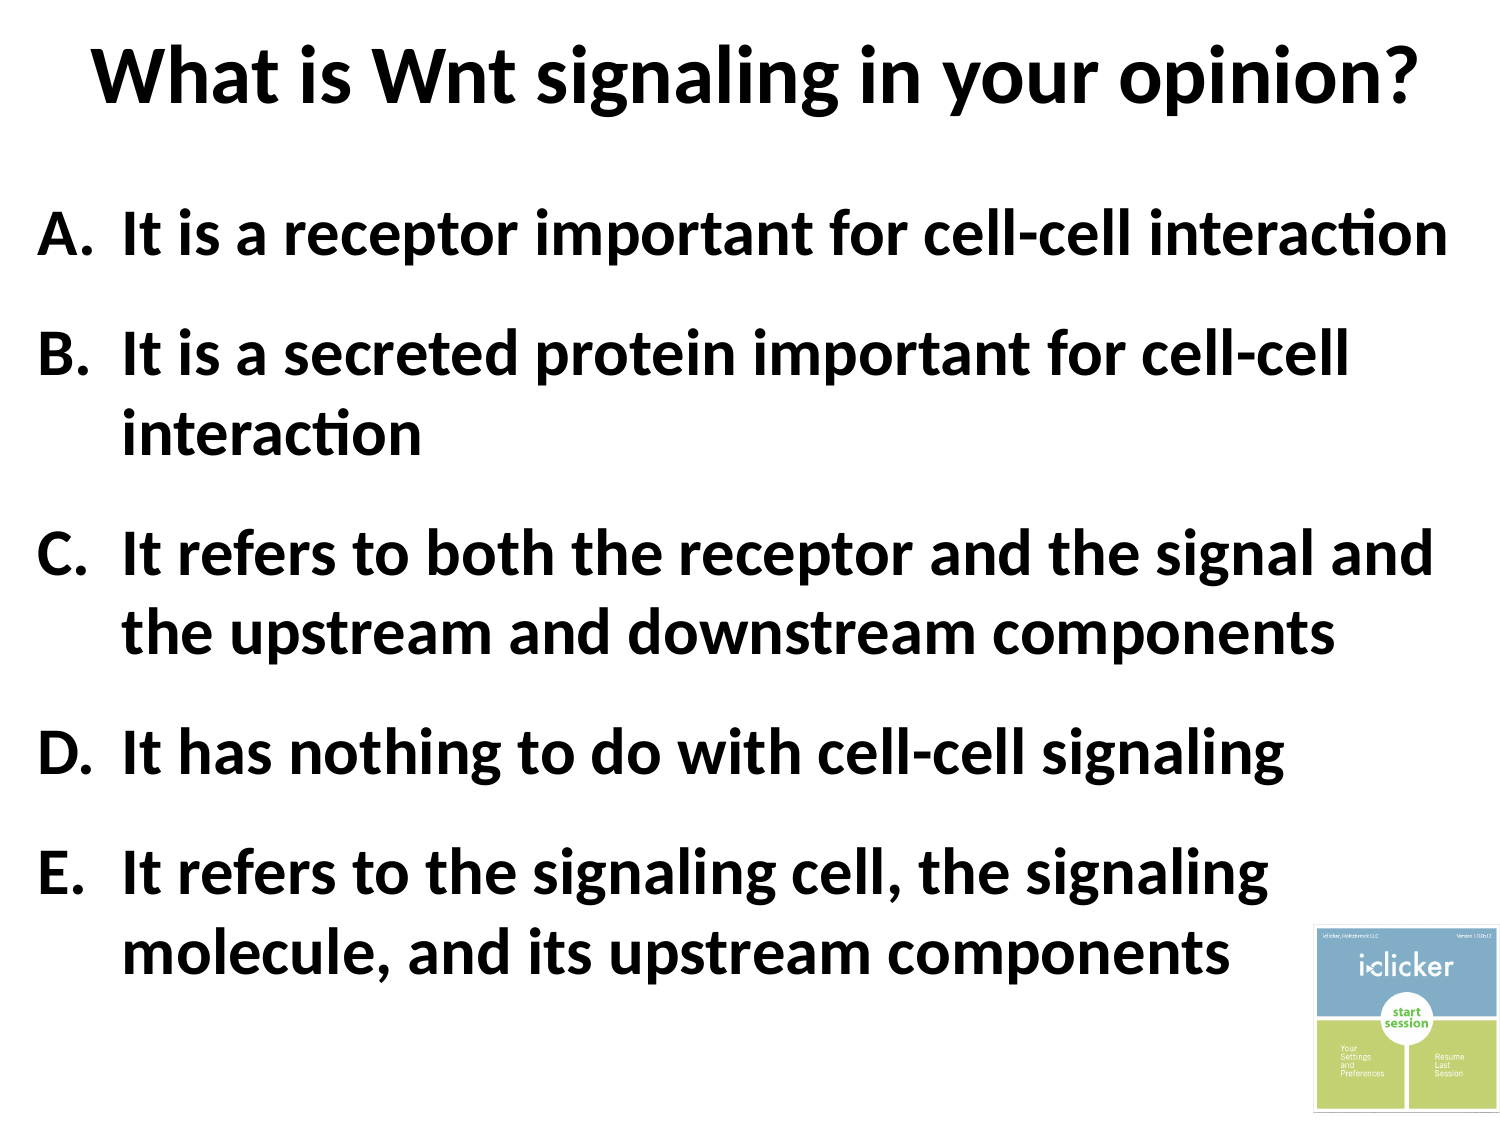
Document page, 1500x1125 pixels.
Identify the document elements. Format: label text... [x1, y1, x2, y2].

picture [1312, 924, 1500, 1113]
text_box It is a receptor important for cell-cell interaction It is a secreted protein important for cell-cell interaction It refers to both the receptor and the signal and the upstream and downstream components It has nothing to do with cell-cell signaling It refers to the signaling cell, the signaling molecule, and its upstream components [22, 181, 1483, 1076]
text_box What is Wnt signaling in your opinion? [36, 12, 1478, 128]
